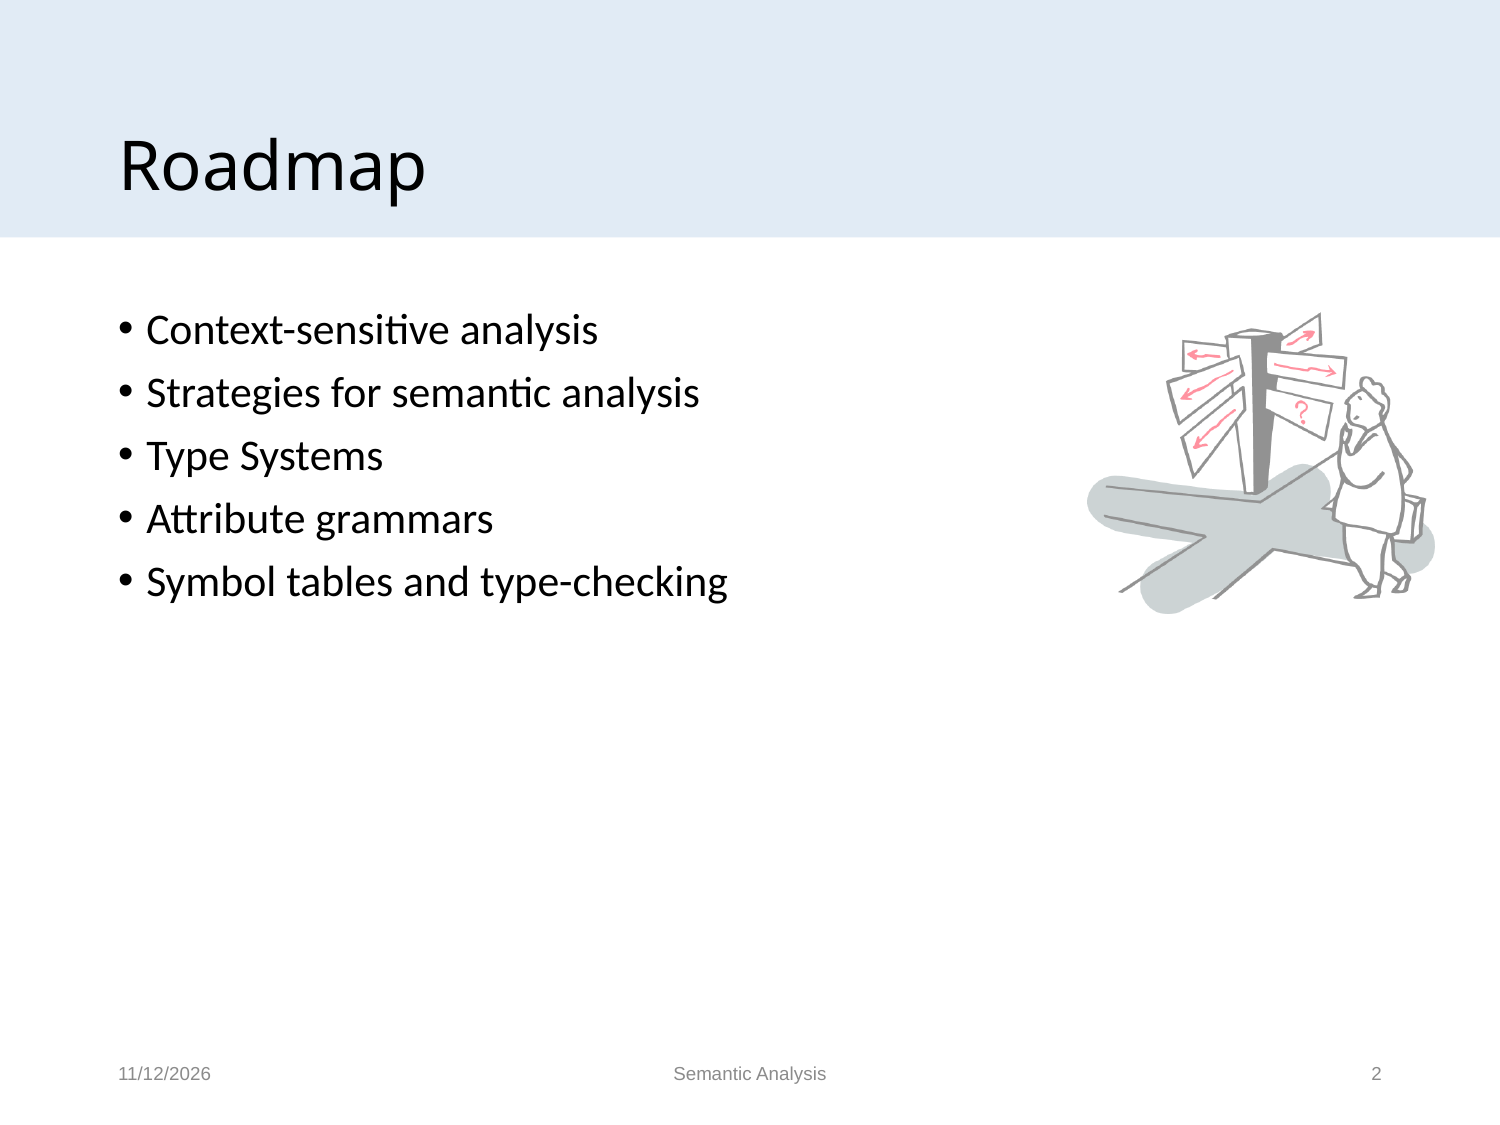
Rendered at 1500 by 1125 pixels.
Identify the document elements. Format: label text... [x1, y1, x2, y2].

list Context-sensitive analysis Strategies for semantic analysis Type Systems Attribute grammars Symbol tables and type-checking [103, 299, 1397, 1014]
picture [1087, 312, 1435, 614]
footer Semantic Analysis [496, 1042, 1004, 1103]
title Roadmap [103, 59, 1397, 278]
slide_number 2 [1059, 1042, 1397, 1103]
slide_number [103, 1042, 441, 1103]
